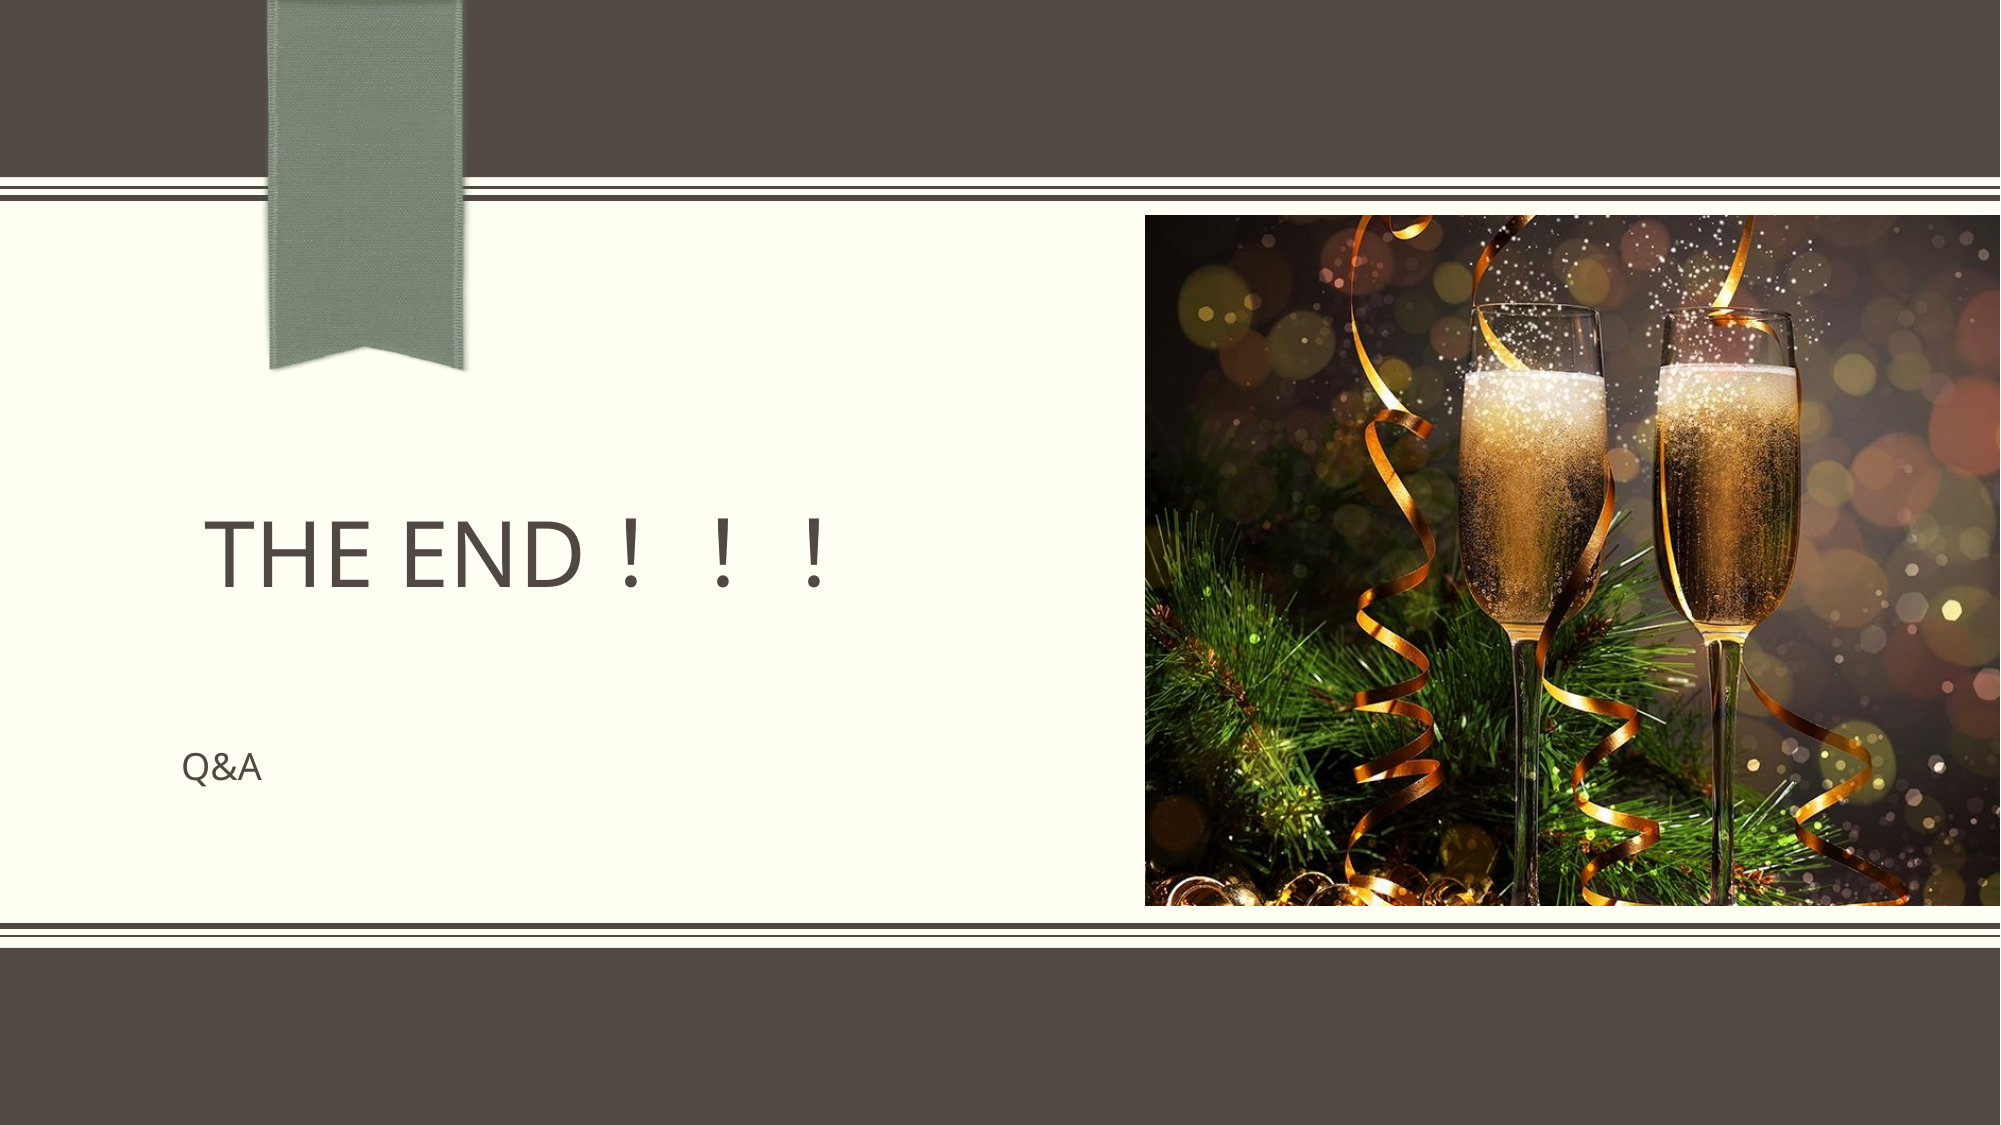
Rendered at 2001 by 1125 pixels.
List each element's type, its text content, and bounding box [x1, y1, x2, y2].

picture [1145, 214, 2000, 906]
subtitle Q&A [181, 740, 1122, 897]
title The End！！！ [181, 376, 1122, 740]
